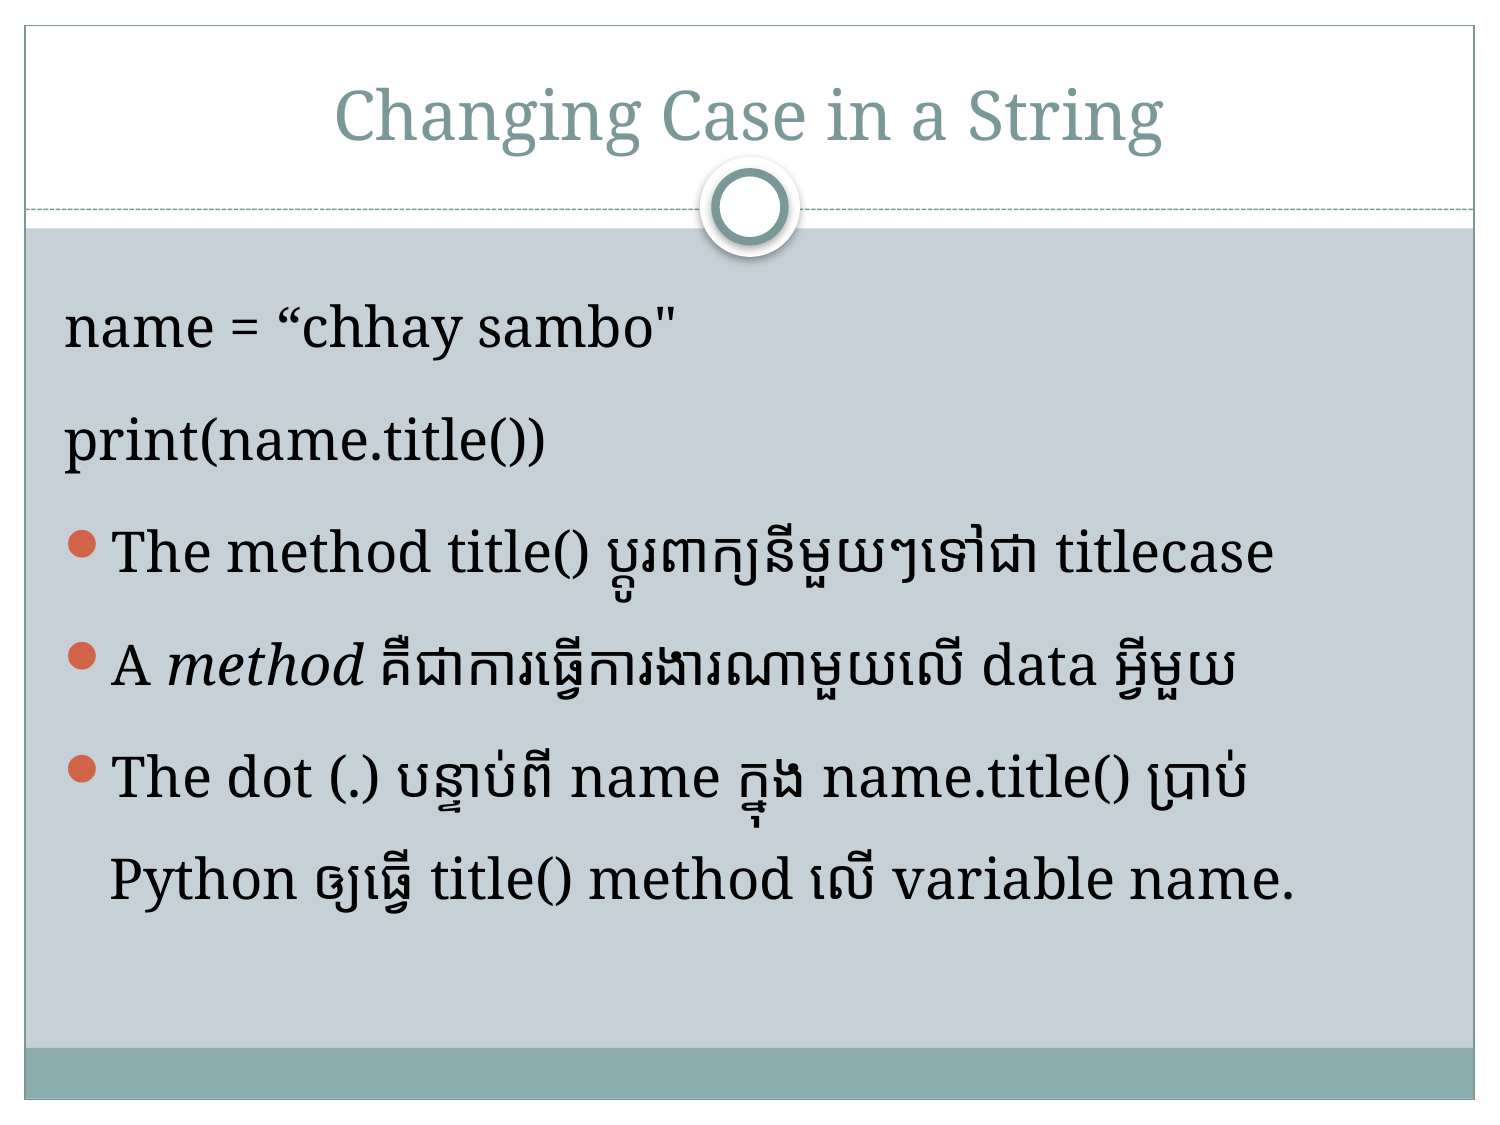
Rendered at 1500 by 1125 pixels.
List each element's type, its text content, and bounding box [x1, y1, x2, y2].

list name = “chhay sambo" print(name.title()) The method title() ប្ដូរពាក្យនីមួយៗទៅជា titlecase A method គឺជាការធ្វើការងារណាមួយលើ data អ្វីមួយ The dot (.) បន្ទាប់ពី name ក្នុង name.title() ប្រាប់ Python ឲ្យធ្វើ title() method លើ variable name. [49, 250, 1445, 1001]
title Changing Case in a String [49, 37, 1450, 162]
